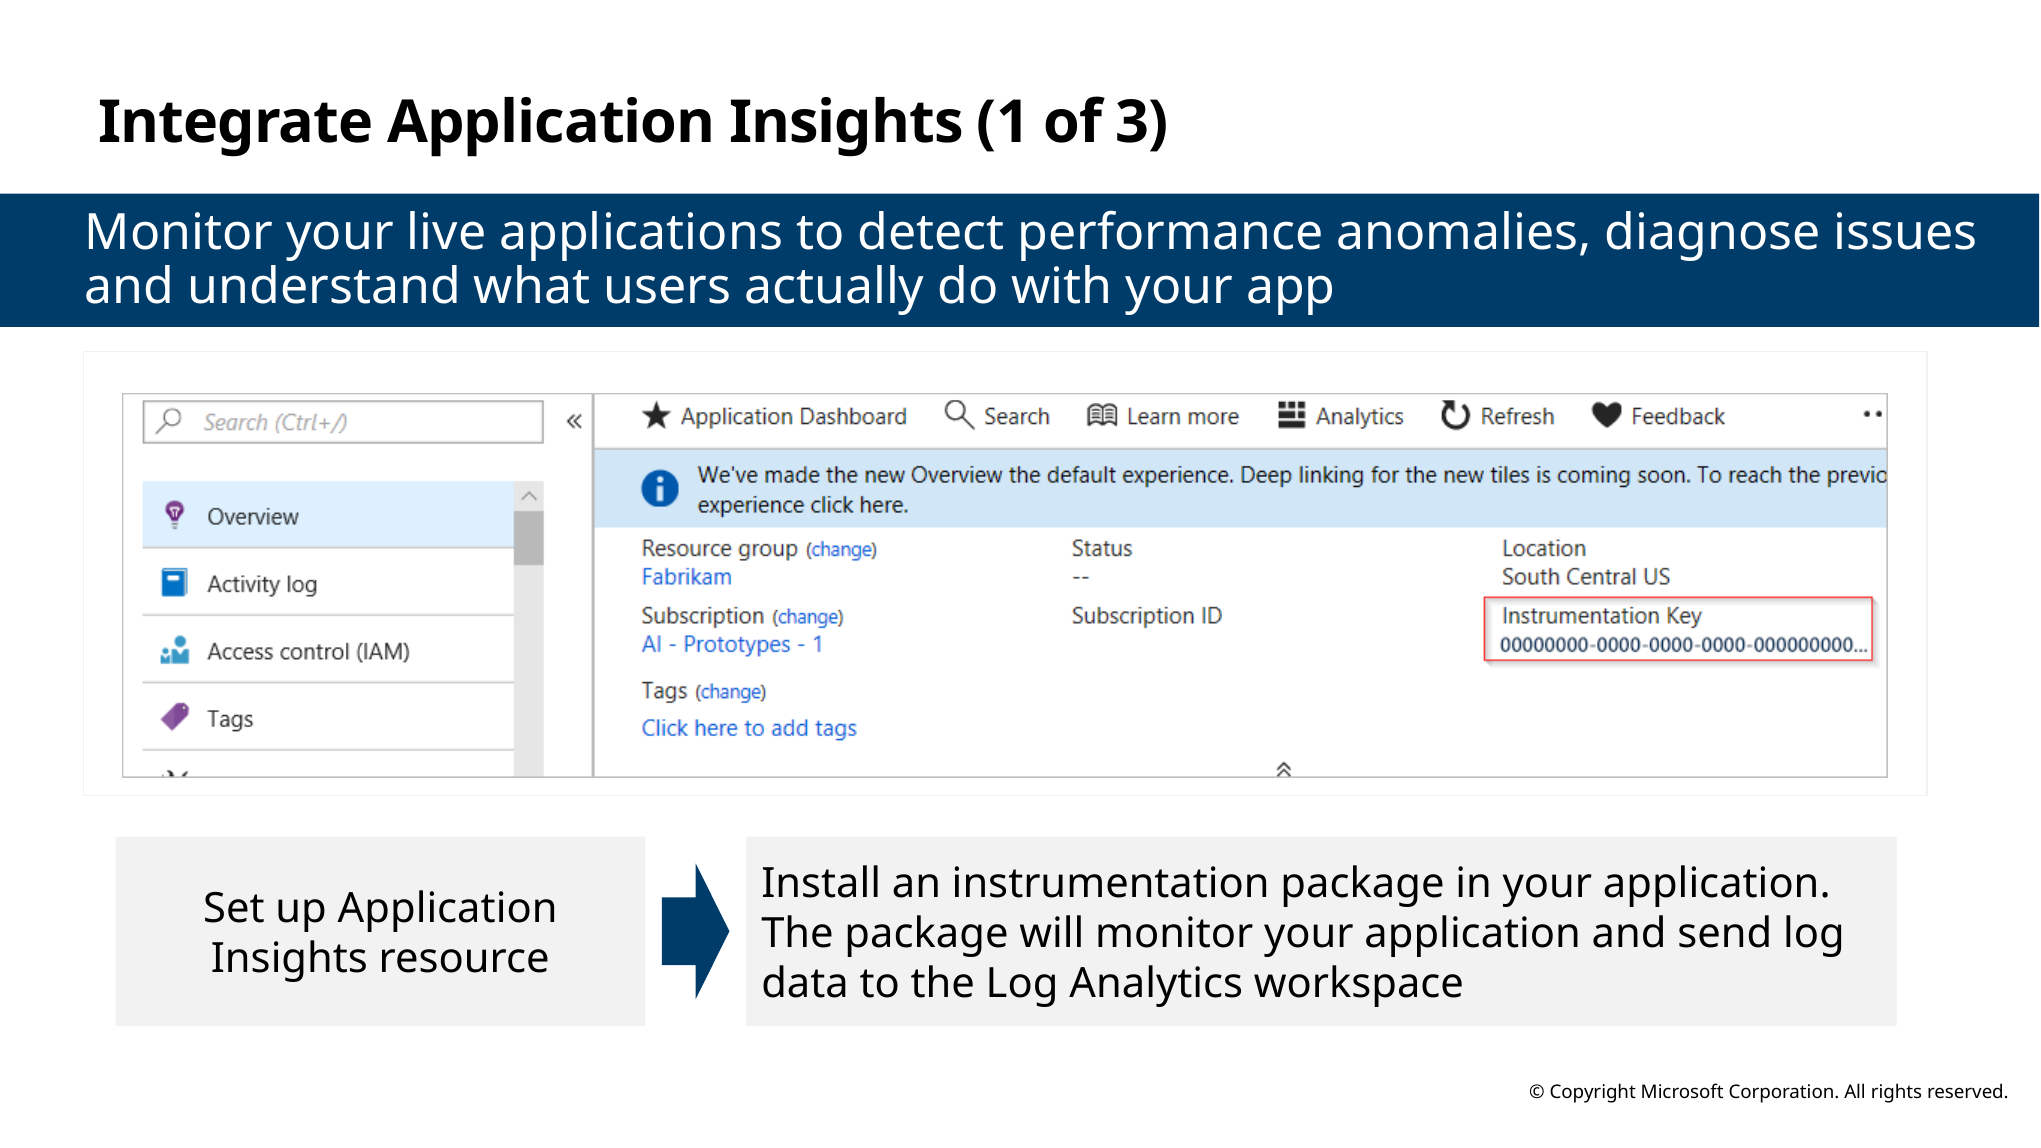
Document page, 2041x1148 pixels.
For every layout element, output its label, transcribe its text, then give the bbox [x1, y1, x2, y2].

text_box Monitor your live applications to detect performance anomalies, diagnose issues and understand what users actually do with your app [0, 193, 2040, 328]
text_box Install an instrumentation package in your application. The package will monitor your application and send log data to the Log Analytics workspace [746, 836, 1897, 1026]
title Integrate Application Insights (1 of 3) [98, 76, 1943, 149]
picture [122, 393, 1888, 778]
text_box [83, 351, 1928, 796]
text_box [661, 862, 731, 1000]
text_box Set up Application Insights resource [115, 836, 646, 1026]
